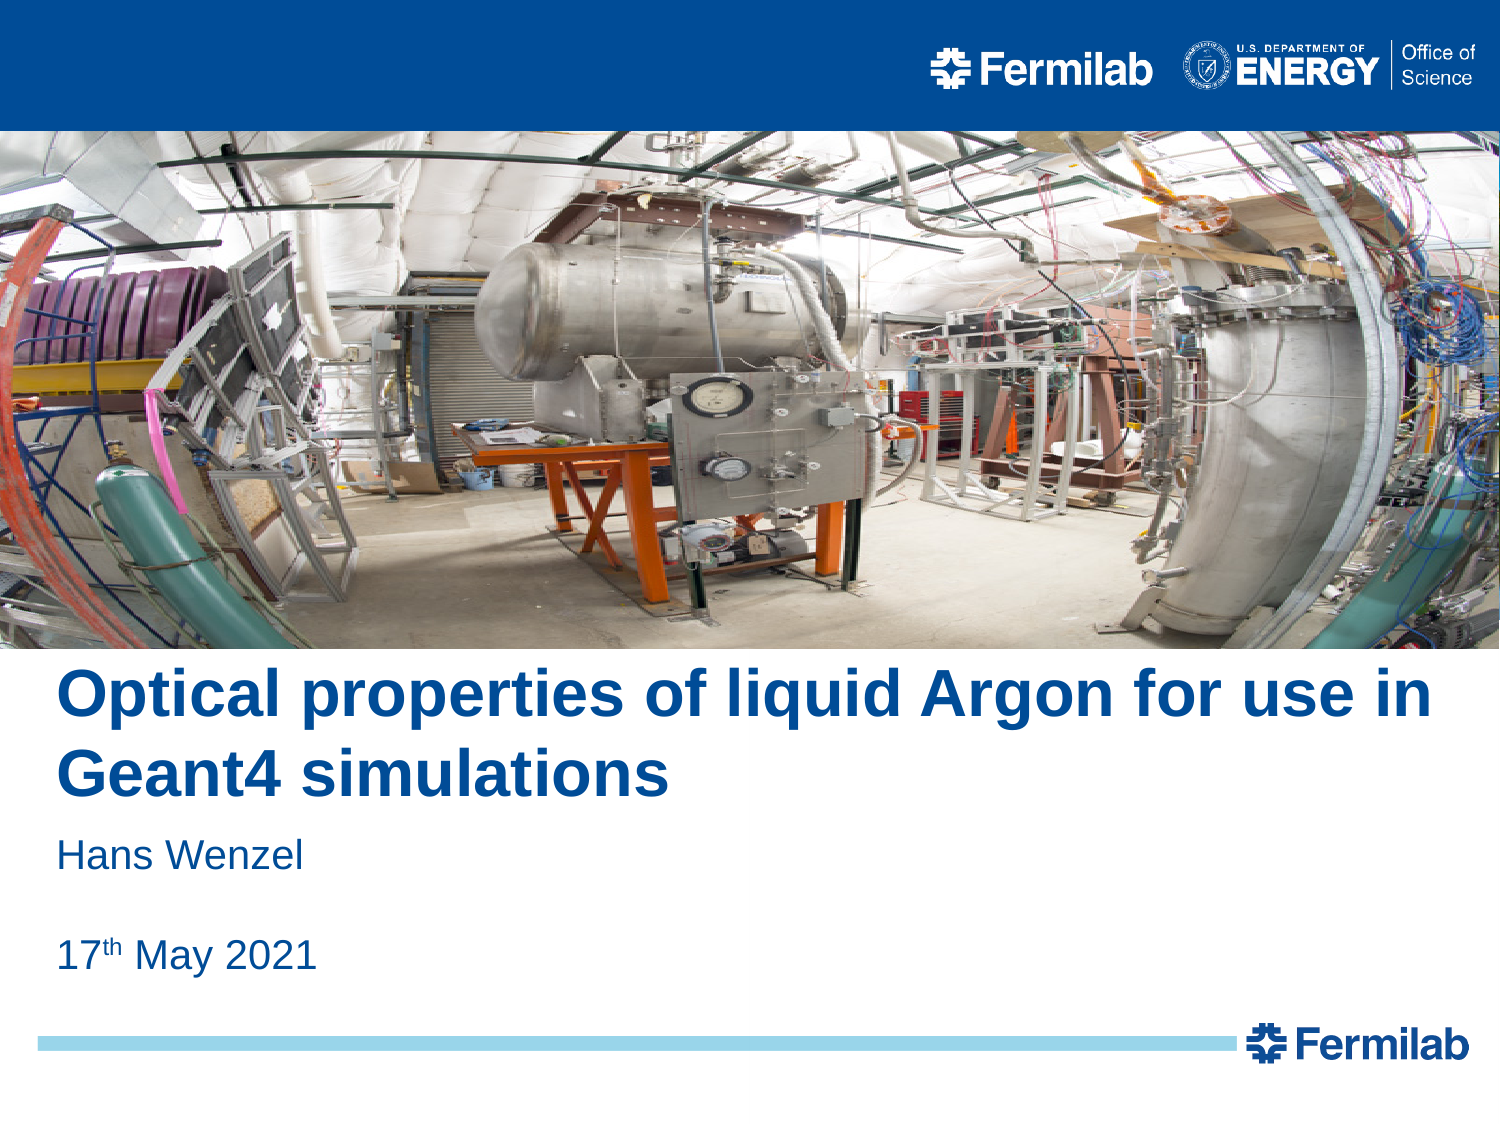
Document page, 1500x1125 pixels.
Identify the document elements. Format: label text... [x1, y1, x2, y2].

picture [0, 131, 1500, 1124]
text_box Hans Wenzel 17th May 2021 [56, 827, 1450, 1055]
text_box Optical properties of liquid Argon for use in Geant4 simulations [56, 690, 1450, 770]
picture [0, 40, 1475, 90]
